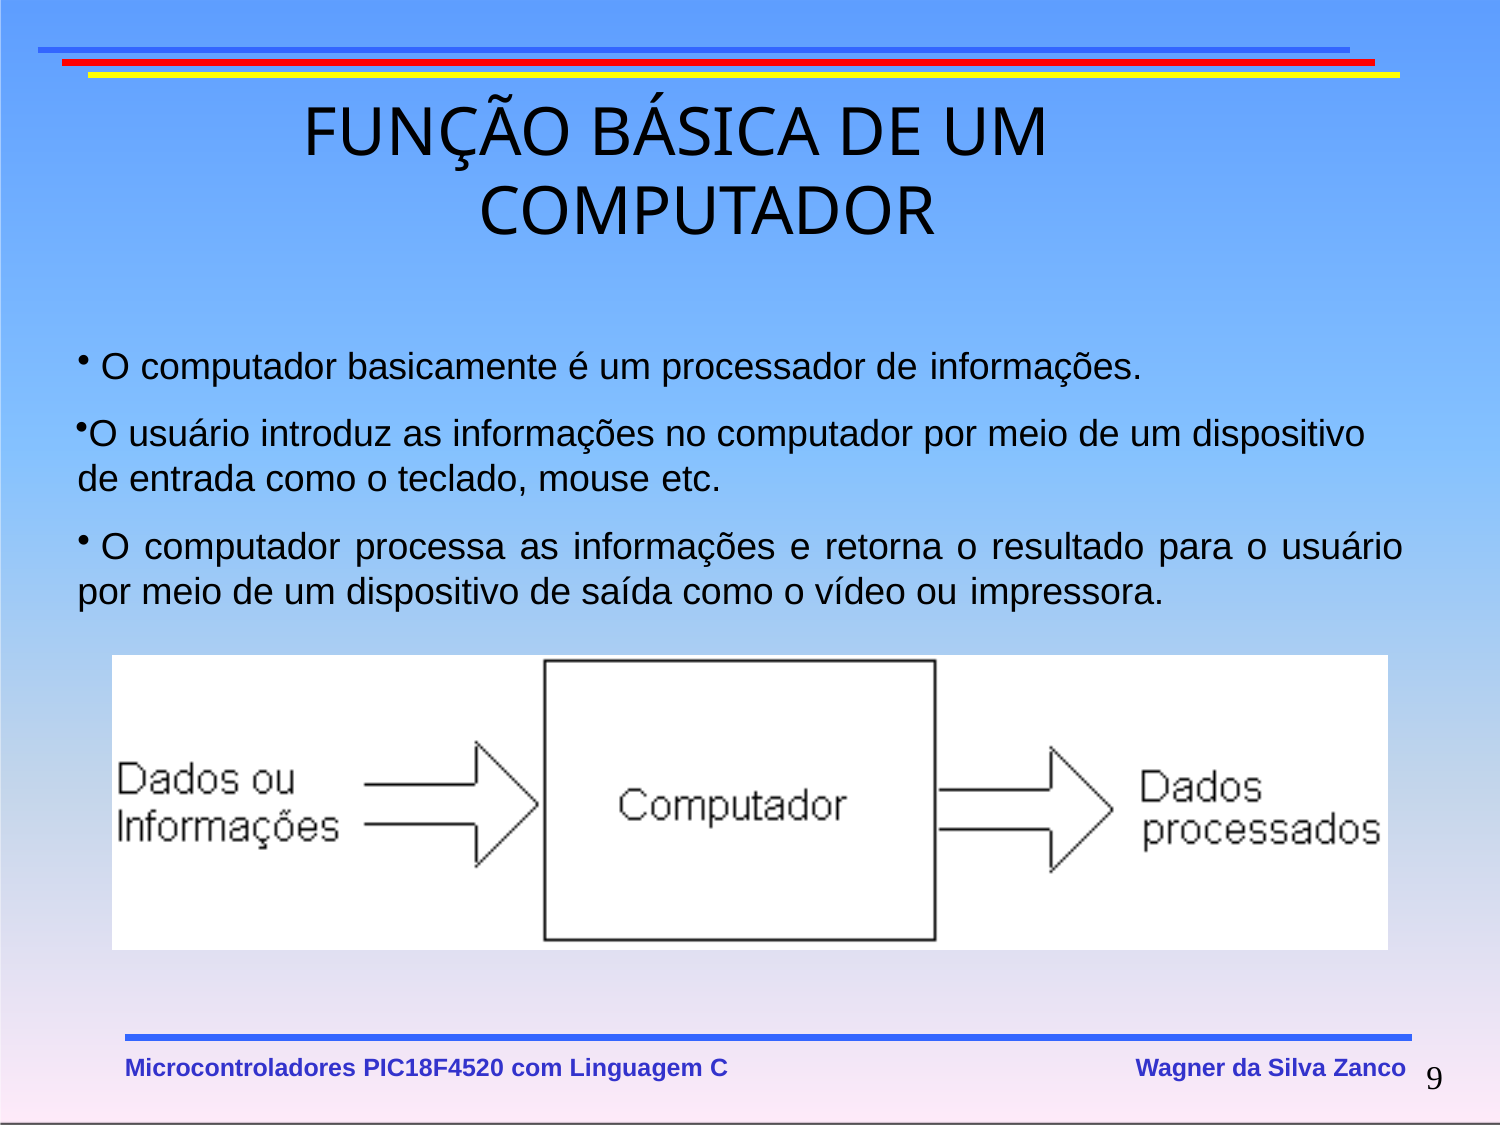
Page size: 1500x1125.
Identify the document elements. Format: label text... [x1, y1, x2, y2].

footer Microcontroladores PIC18F4520 com Linguagem C [122, 1051, 731, 1125]
picture [0, 0, 1500, 1125]
text_box O computador basicamente é um processador de informações. O usuário introduz as informações no computador por meio de um dispositivo de entrada como o teclado, mouse etc. O computador processa as informações e retorna o resultado para o usuário por meio de um dispositivo de saída como o vídeo ou impressora. [75, 317, 1412, 612]
title FUNÇÃO BÁSICA DE UM COMPUTADOR [300, 86, 1187, 277]
slide_number Wagner da Silva Zanco [1133, 1051, 1411, 1125]
slide_number 9 [1420, 1058, 1467, 1125]
